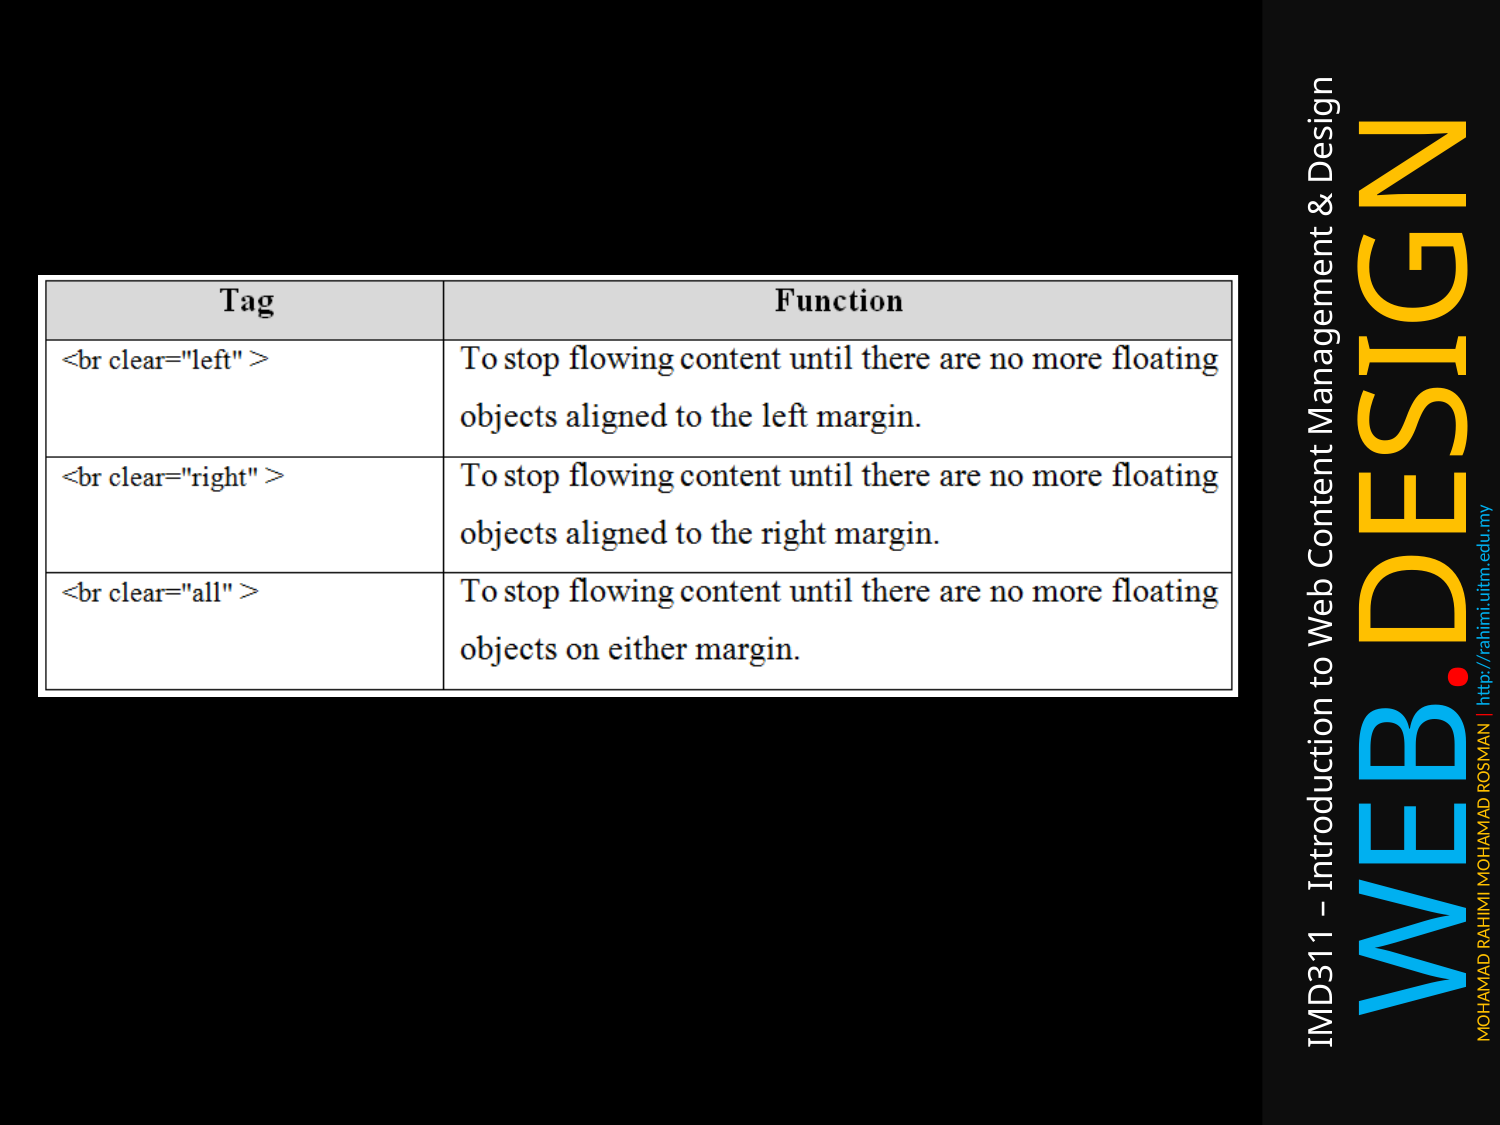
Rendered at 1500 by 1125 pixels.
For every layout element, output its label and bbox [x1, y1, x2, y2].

picture [37, 274, 1239, 698]
